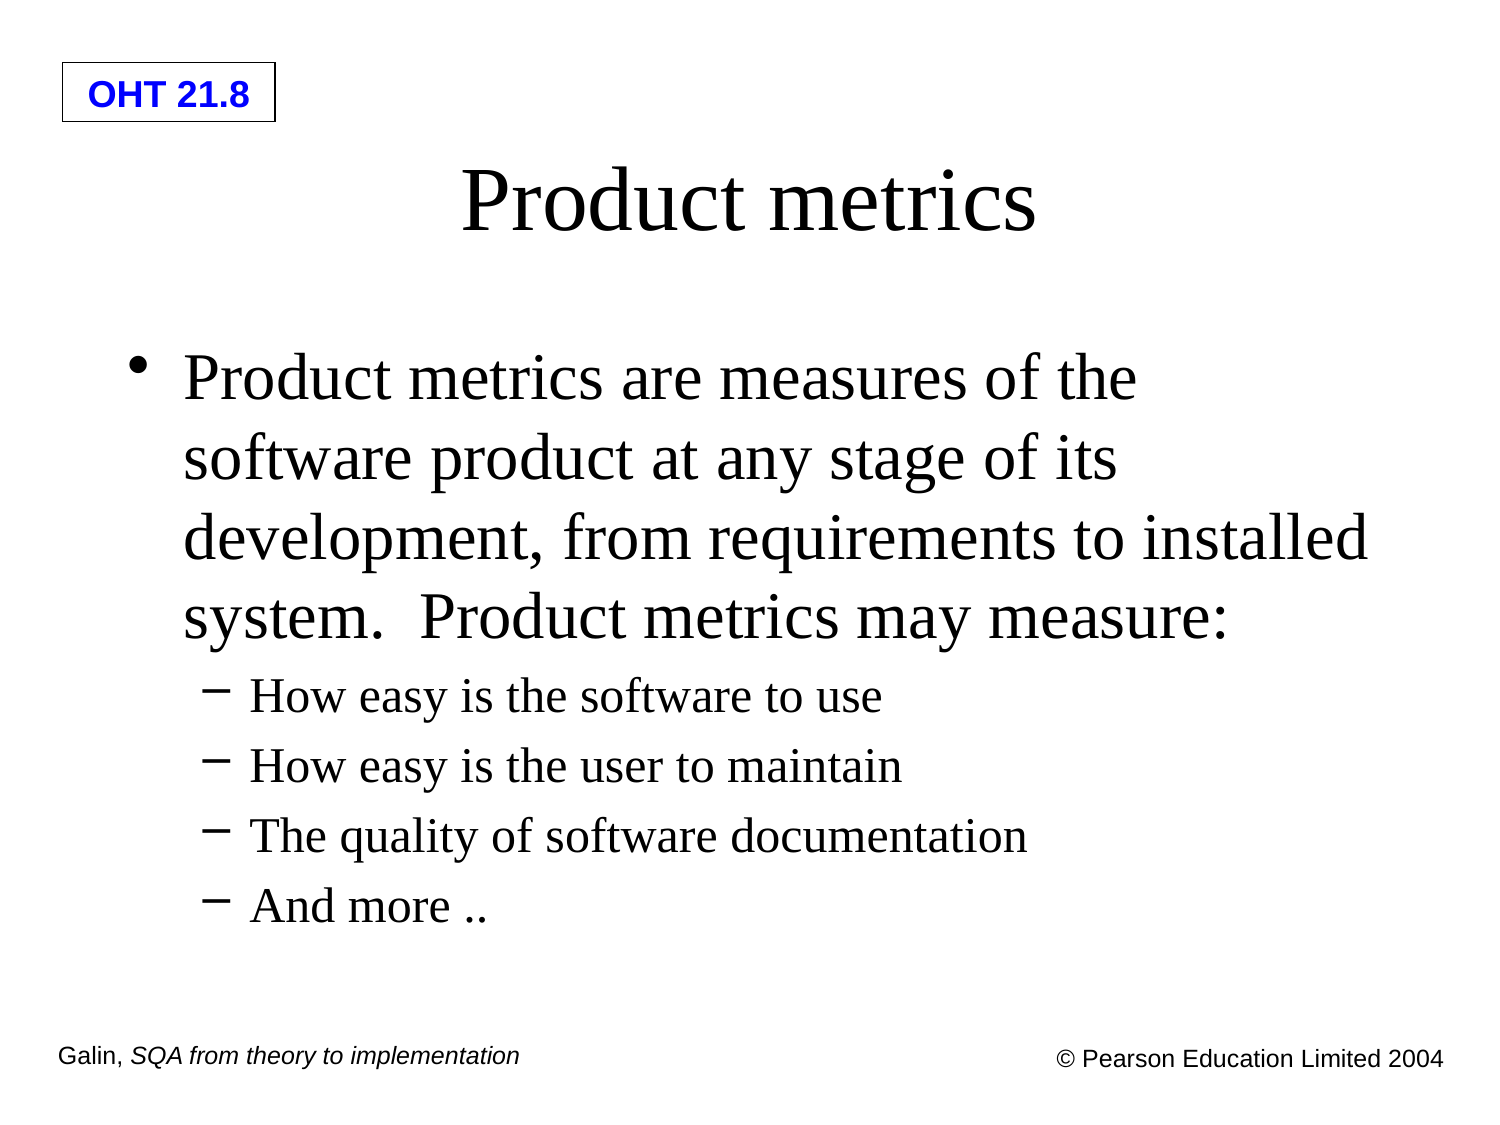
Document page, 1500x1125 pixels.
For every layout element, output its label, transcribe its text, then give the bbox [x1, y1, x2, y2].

list Product metrics are measures of the software product at any stage of its development, from requirements to installed system. Product metrics may measure: How easy is the software to use How easy is the user to maintain The quality of software documentation And more .. [112, 324, 1388, 1001]
title Product metrics [112, 99, 1388, 288]
